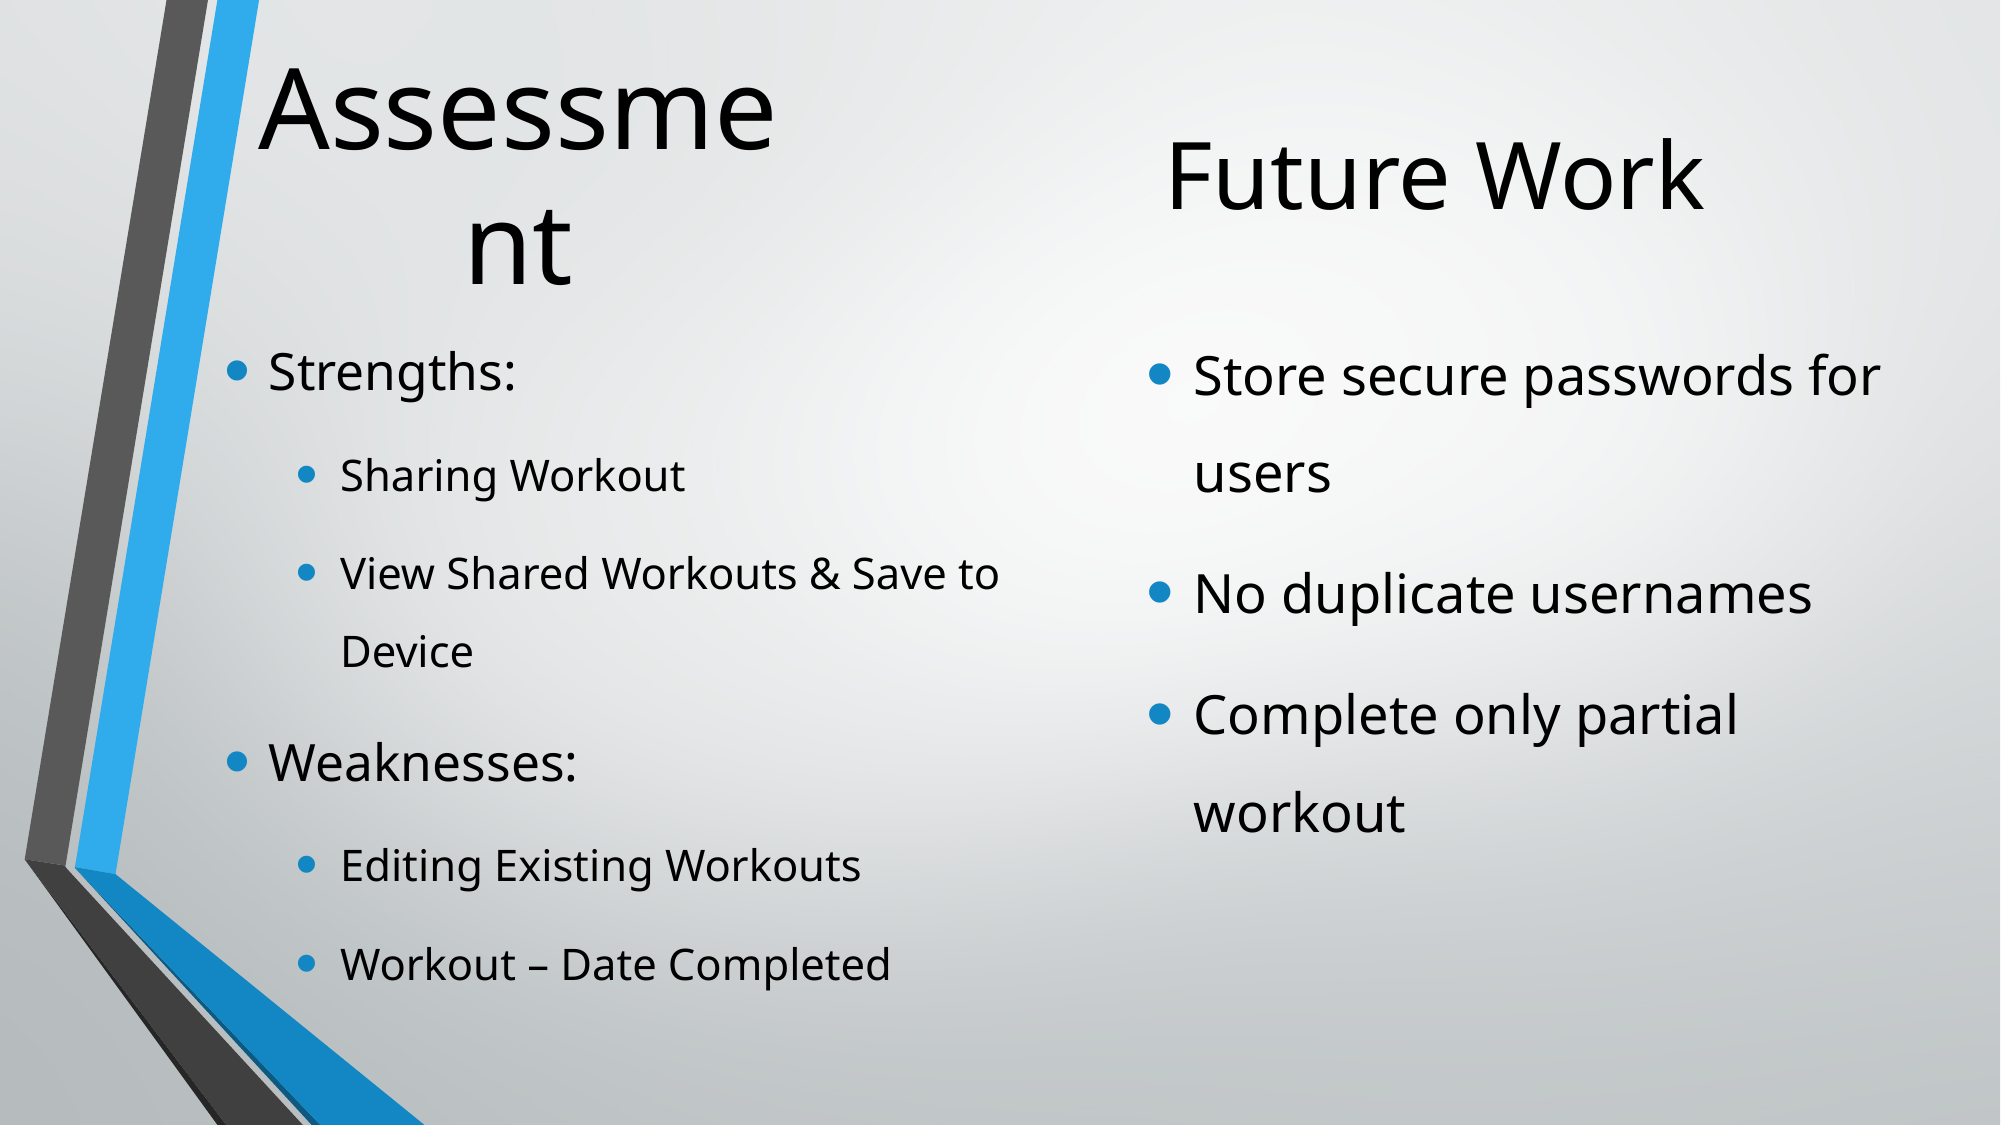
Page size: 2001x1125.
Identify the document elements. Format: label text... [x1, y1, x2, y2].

list Strengths: Sharing Workout View Shared Workouts & Save to Device Weaknesses: Editing Existing Workouts Workout – Date Completed [209, 300, 1131, 999]
title Assessment [209, 71, 828, 273]
text_box Future Work [1131, 71, 1739, 273]
text_box Store secure passwords for users No duplicate usernames Complete only partial workout [1131, 300, 1980, 999]
